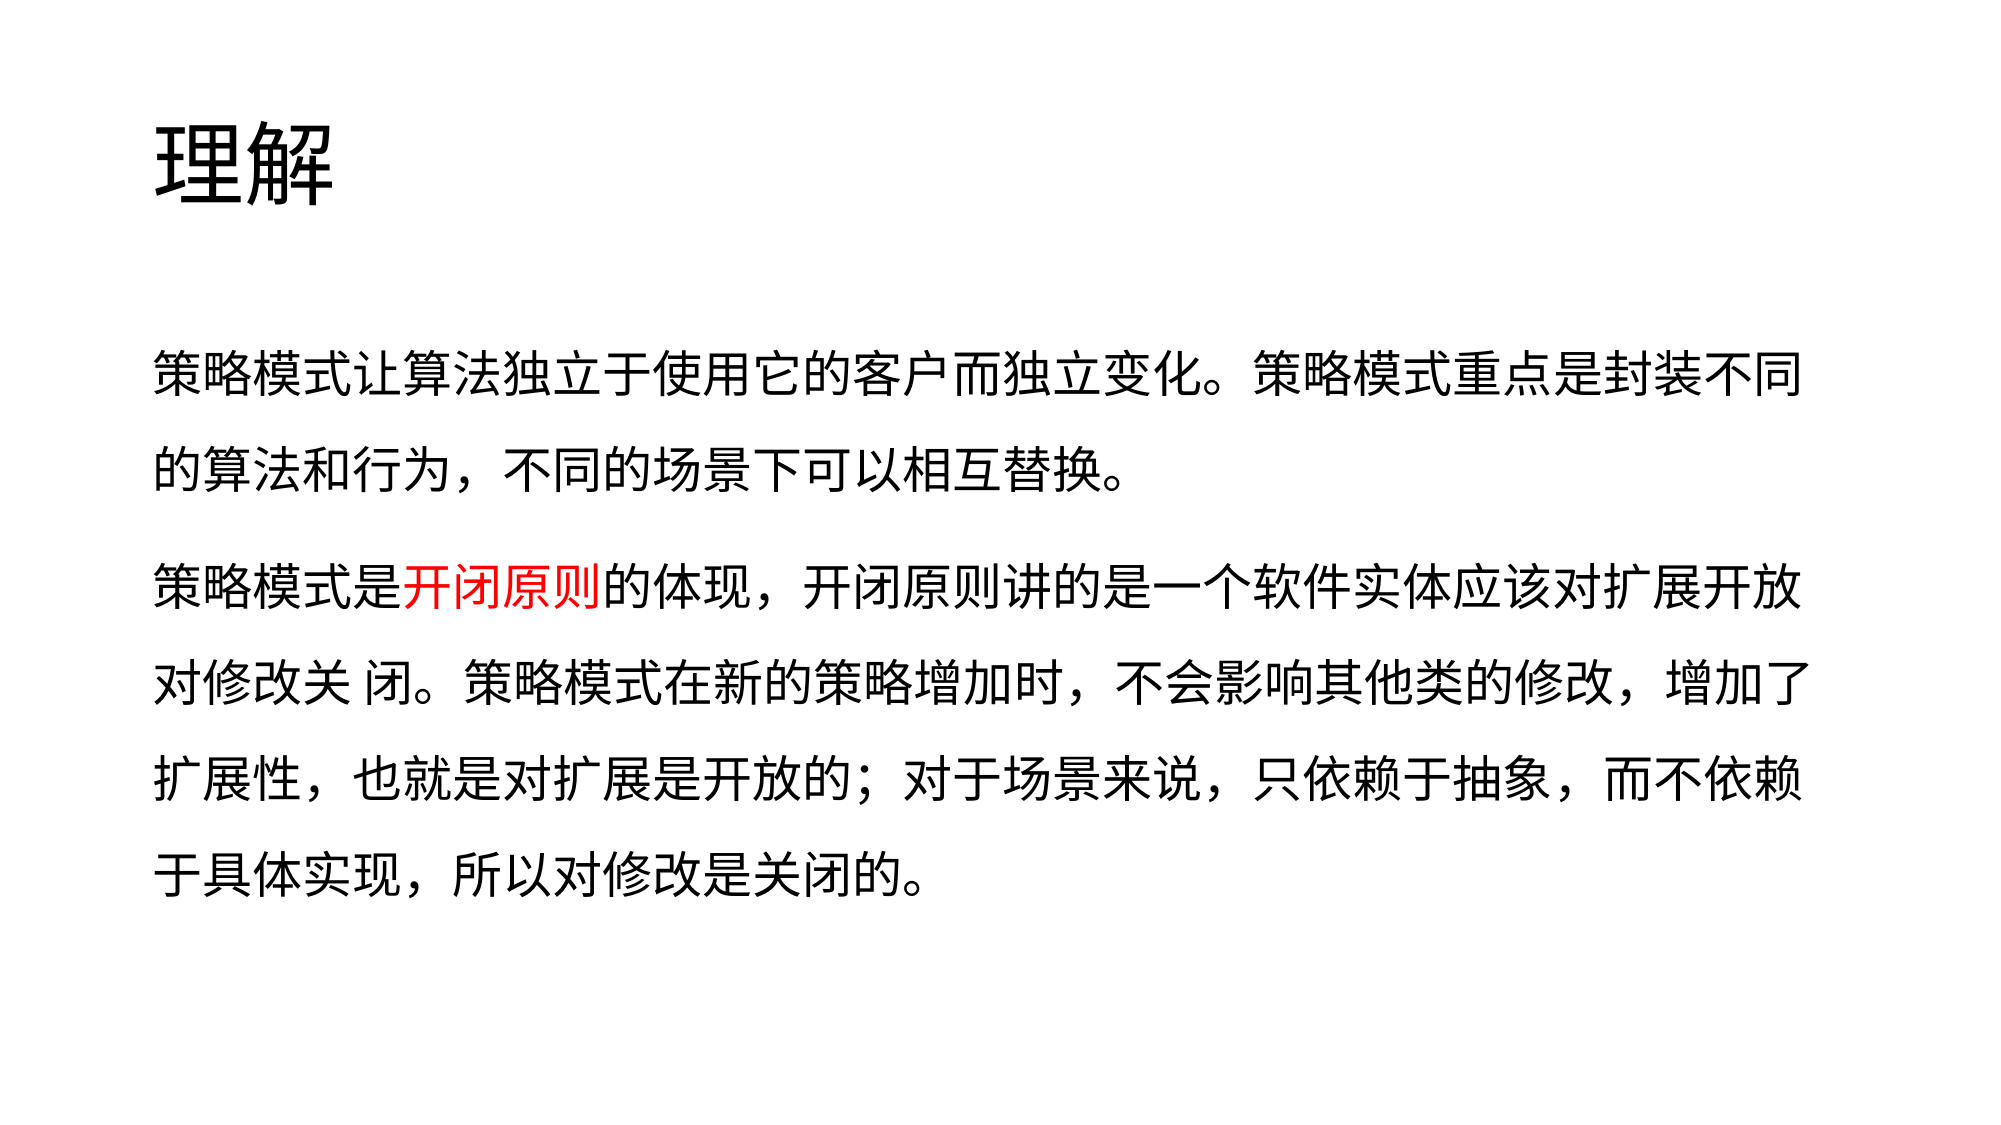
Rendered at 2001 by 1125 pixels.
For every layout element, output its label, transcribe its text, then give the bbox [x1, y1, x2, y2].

title 理解 [137, 59, 1863, 278]
list 策略模式让算法独立于使用它的客户而独立变化。策略模式重点是封装不同的算法和行为，不同的场景下可以相互替换。 策略模式是开闭原则的体现，开闭原则讲的是一个软件实体应该对扩展开放对修改关 闭。策略模式在新的策略增加时，不会影响其他类的修改，增加了扩展性，也就是对扩展是开放的；对于场景来说，只依赖于抽象，而不依赖于具体实现，所以对修改是关闭的。 [137, 299, 1863, 1014]
